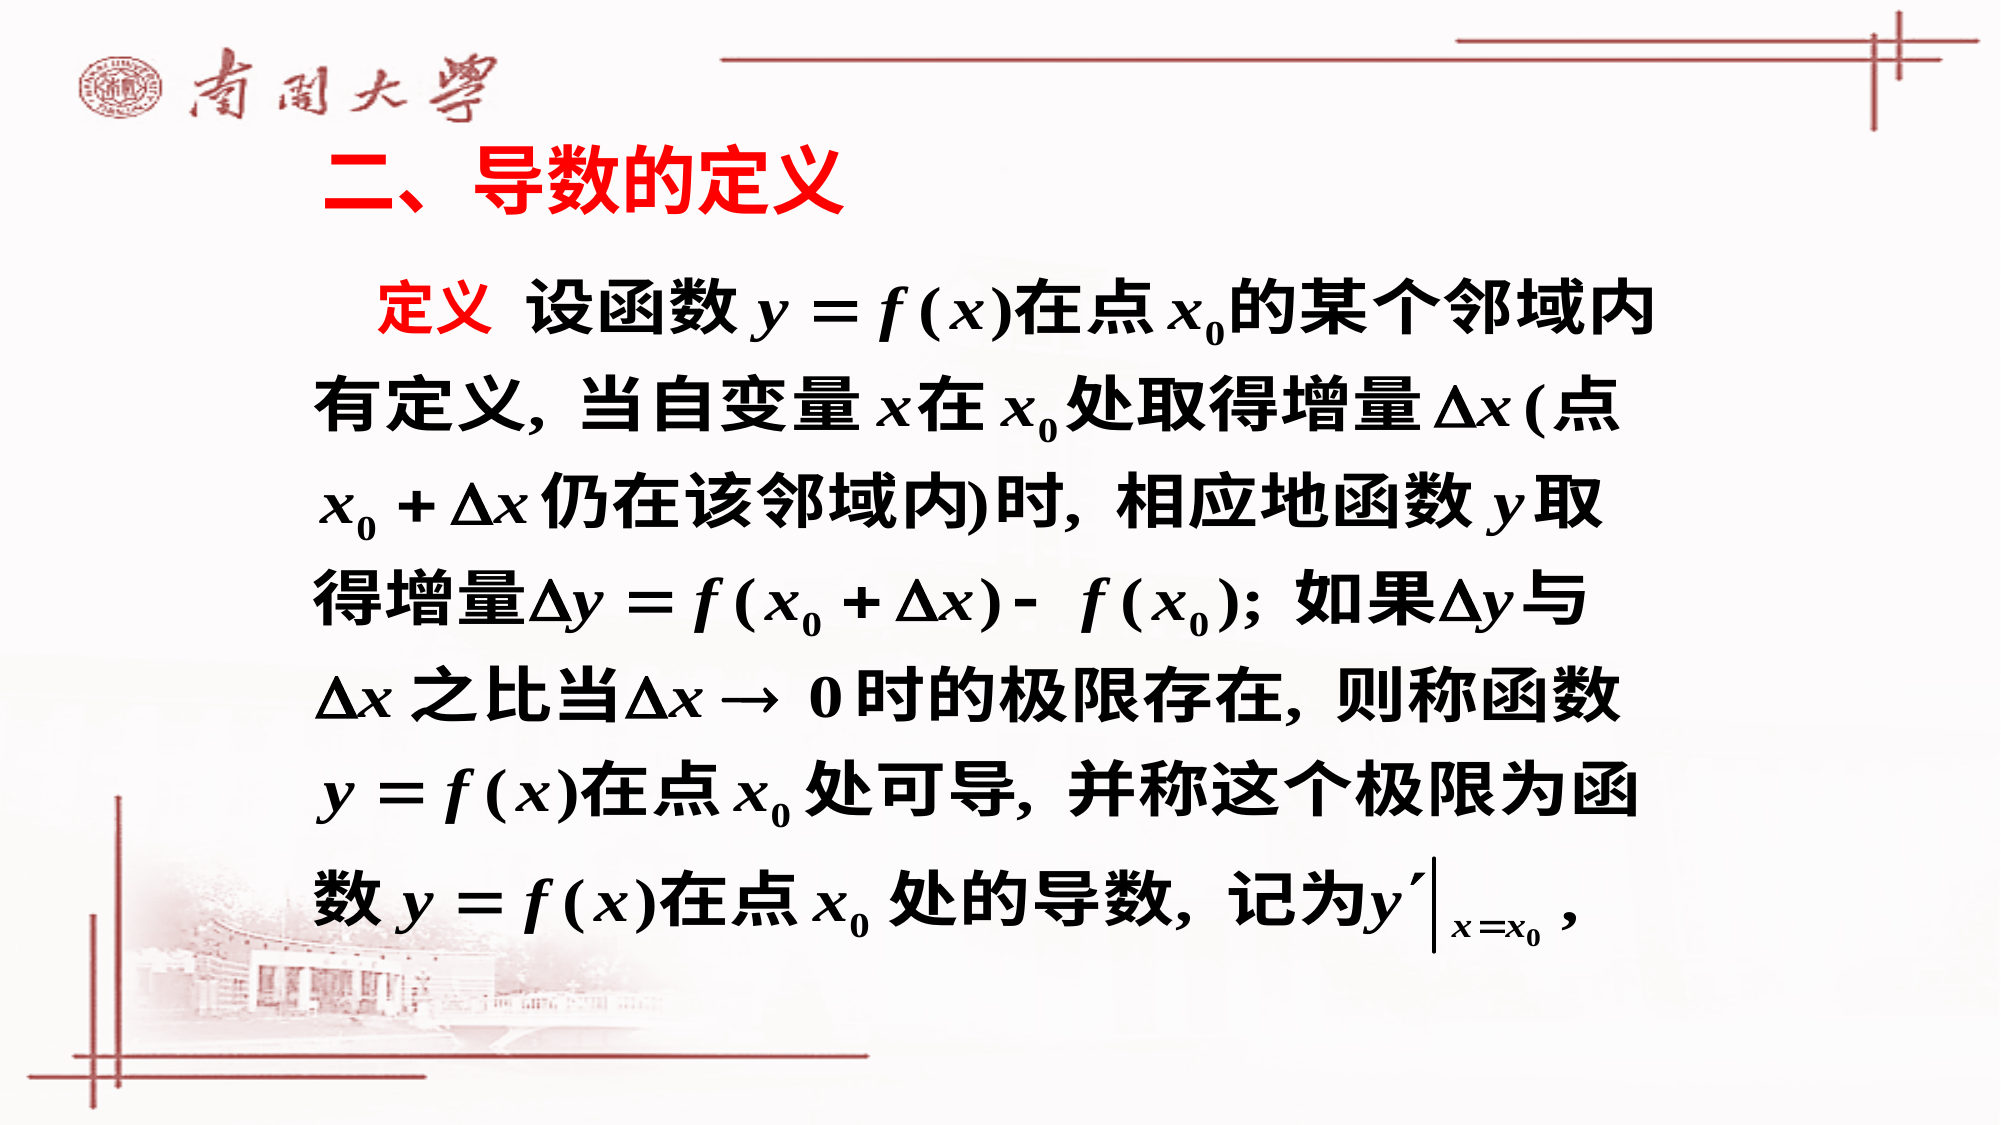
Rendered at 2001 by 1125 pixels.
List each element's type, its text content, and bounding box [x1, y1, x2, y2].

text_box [303, 266, 1663, 964]
title 二、导数的定义 [306, 125, 897, 232]
